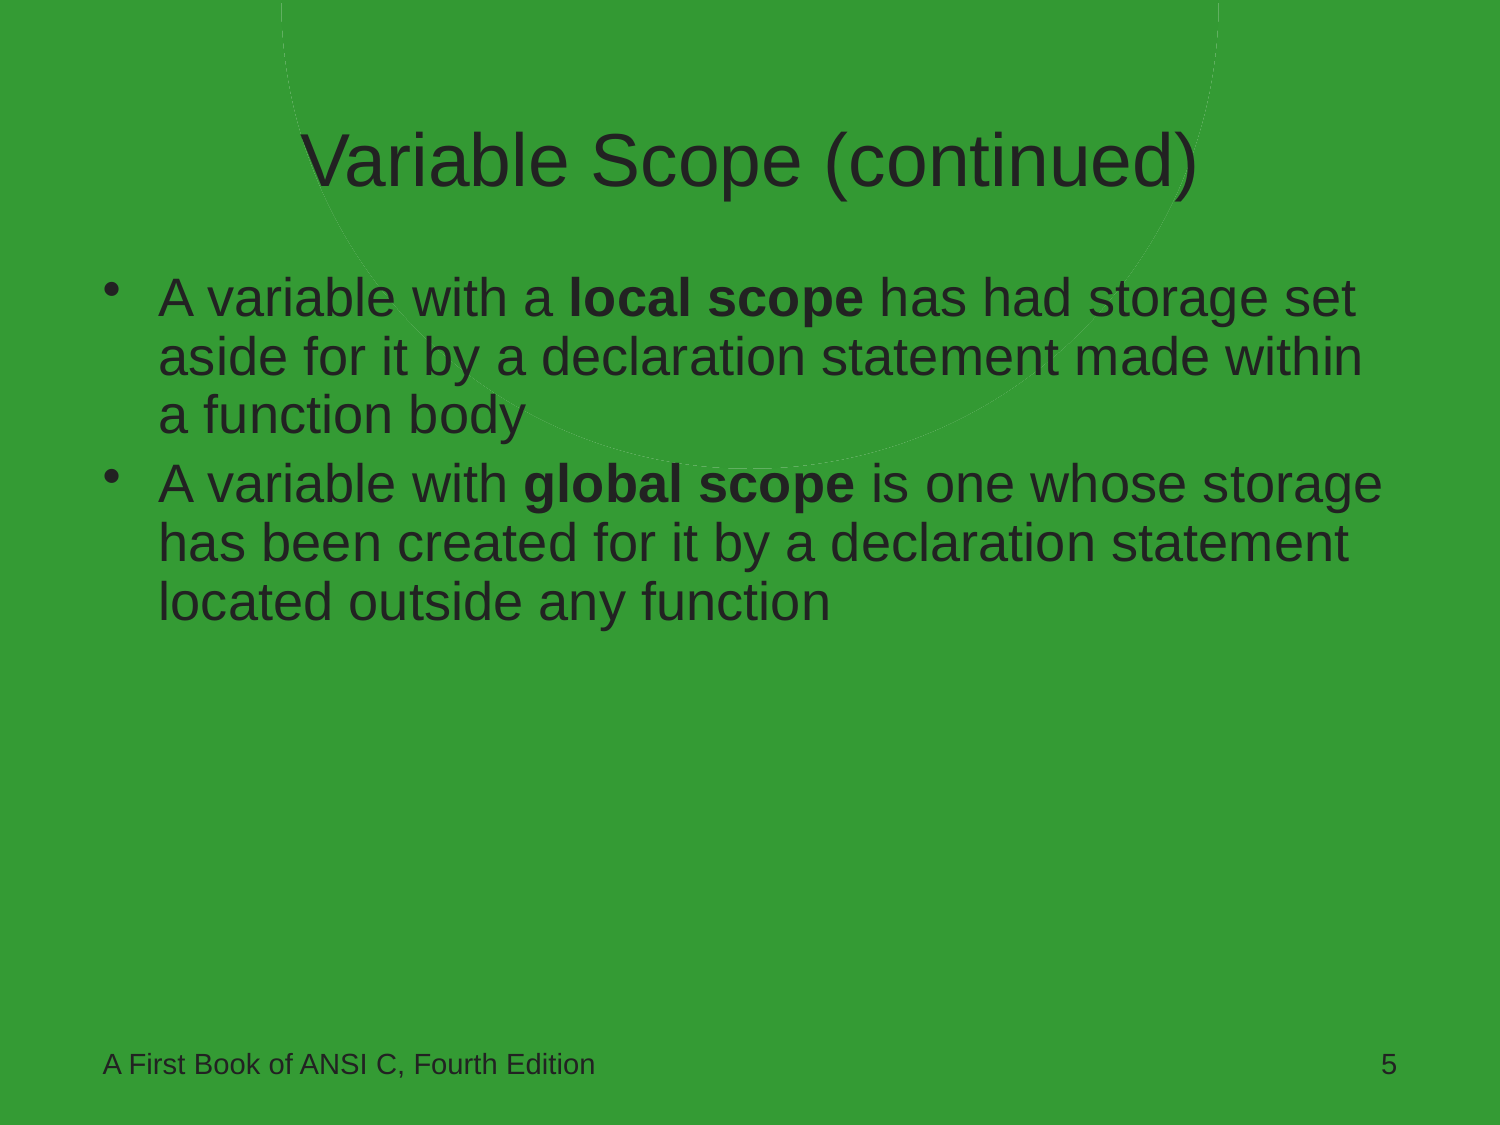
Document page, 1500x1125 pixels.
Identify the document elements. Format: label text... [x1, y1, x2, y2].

title Variable Scope (continued) [87, 62, 1413, 250]
slide_number 5 [1074, 1037, 1413, 1101]
footer A First Book of ANSI C, Fourth Edition [87, 1037, 1051, 1101]
list A variable with a local scope has had storage set aside for it by a declaration statement made within a function body A variable with global scope is one whose storage has been created for it by a declaration statement located outside any function [87, 262, 1413, 675]
